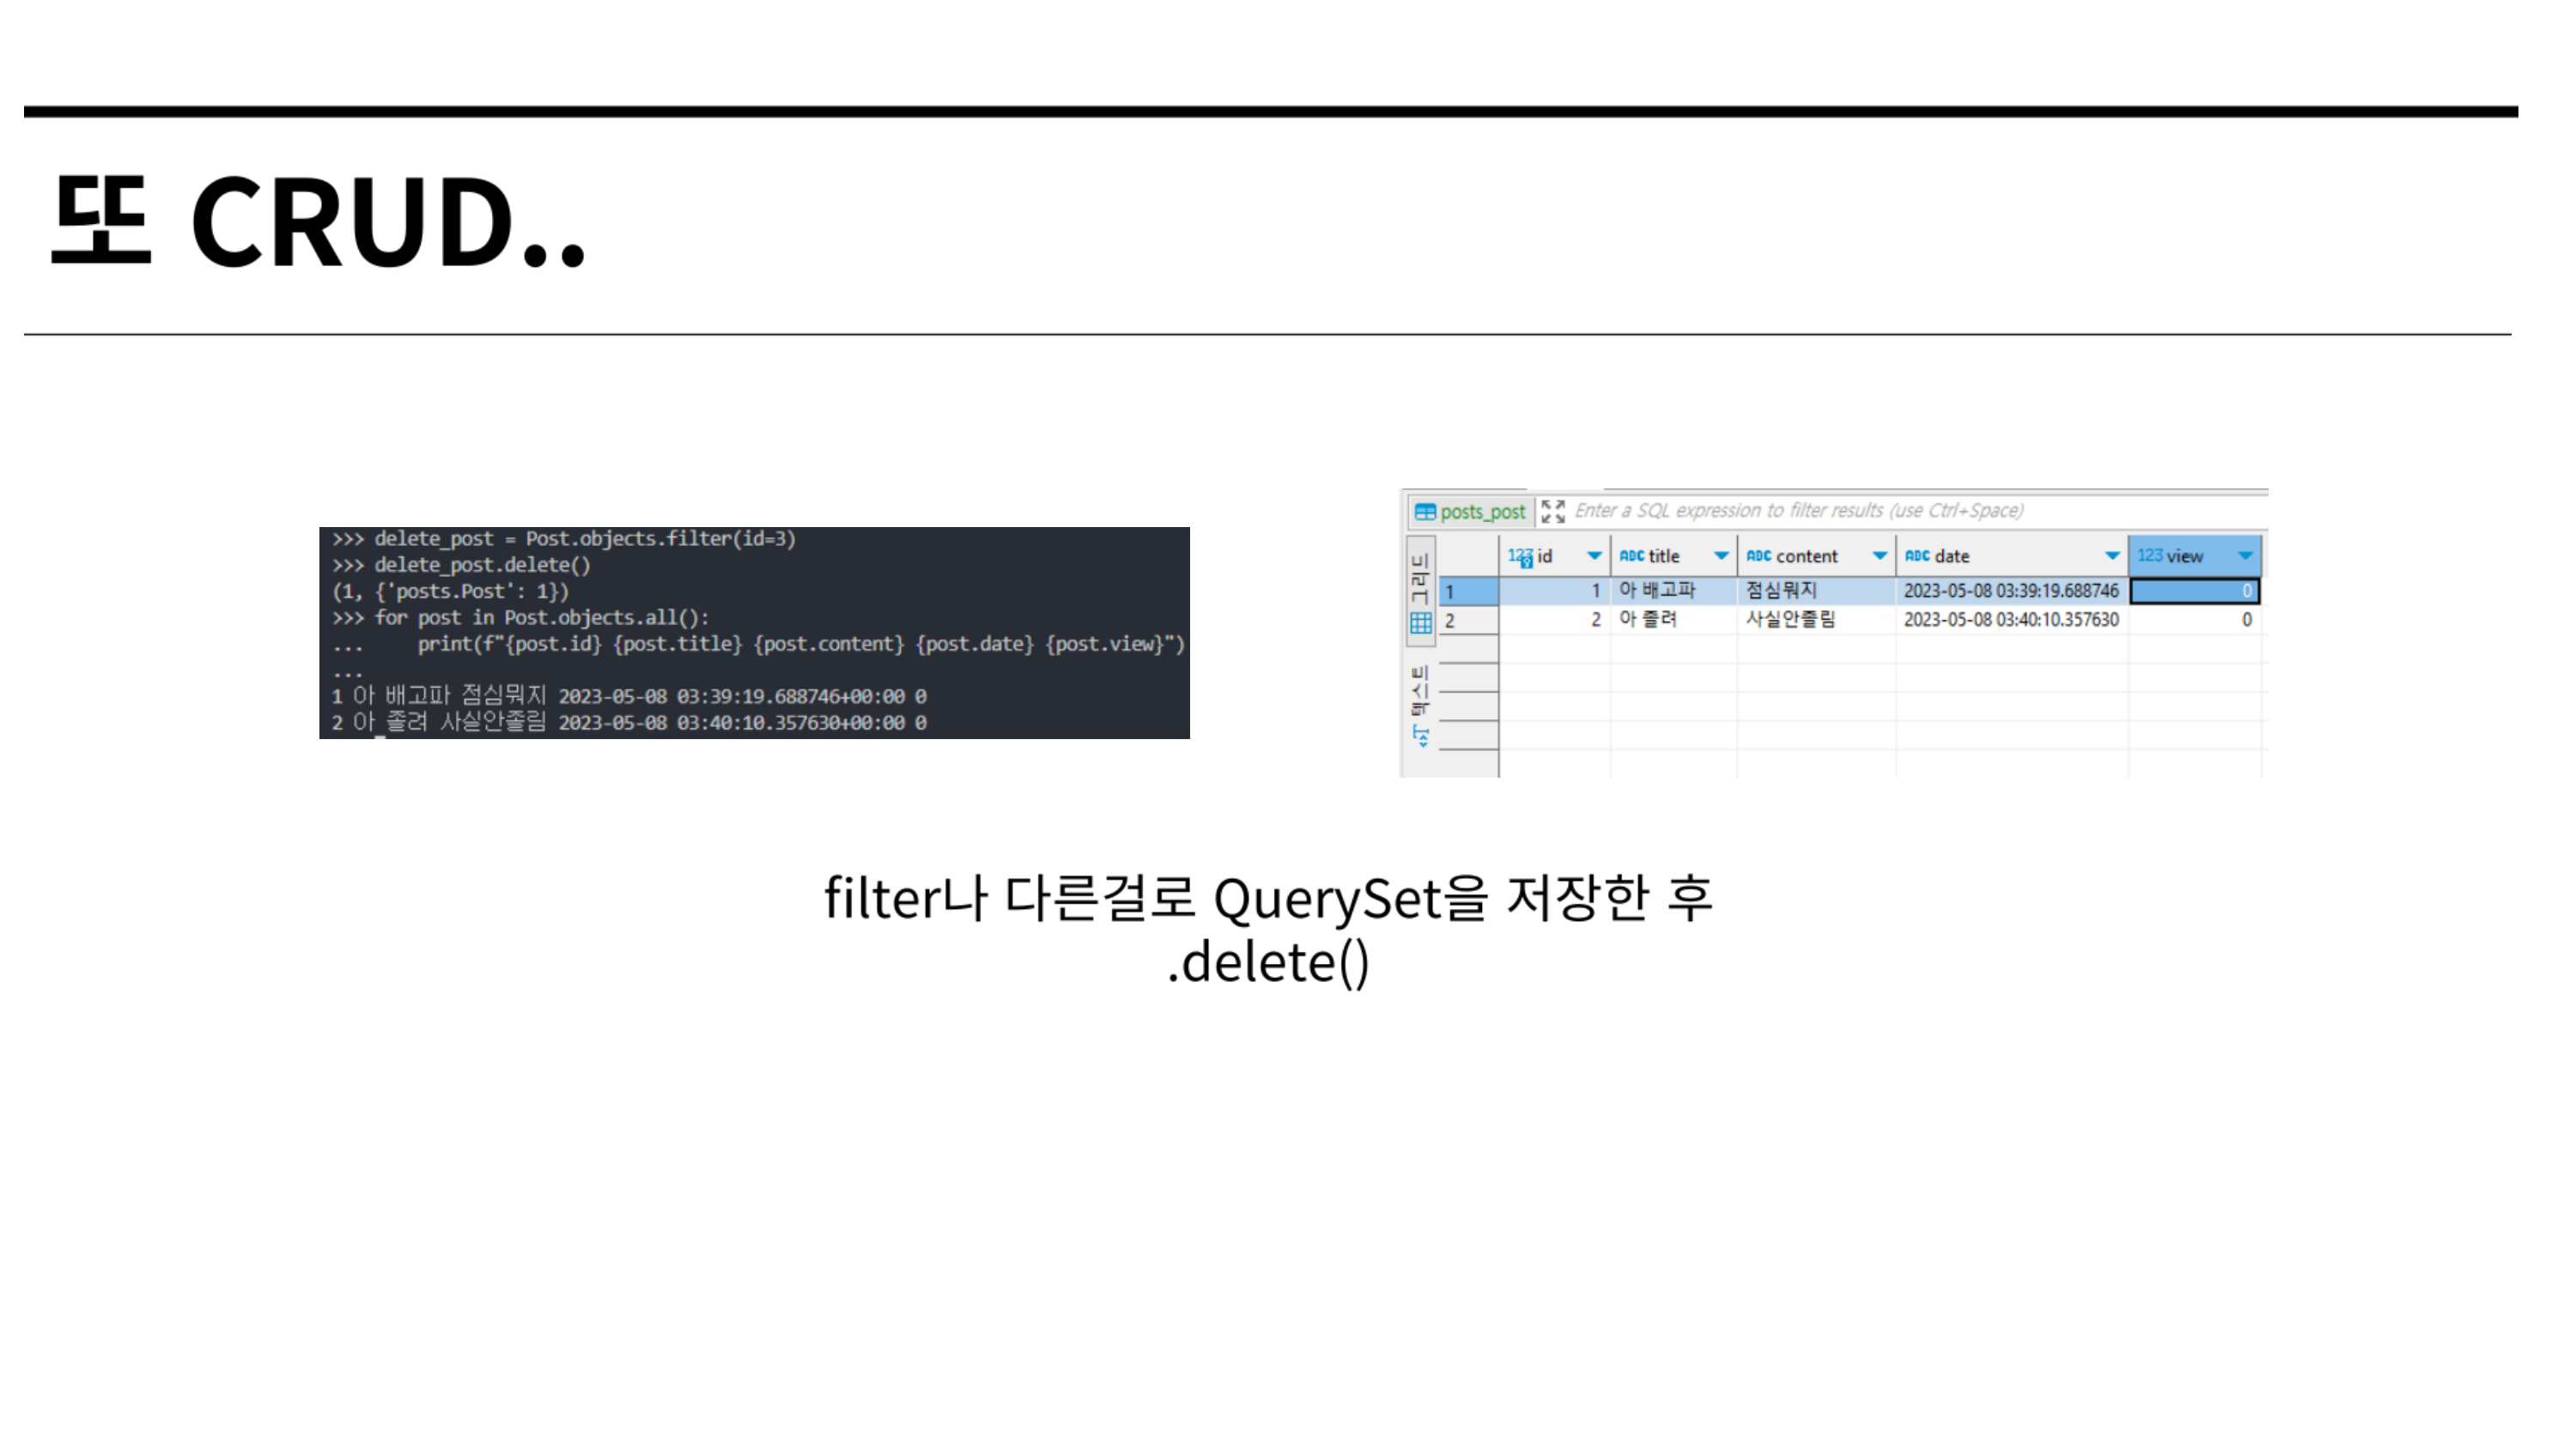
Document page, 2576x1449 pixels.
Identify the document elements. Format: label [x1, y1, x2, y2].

picture [6, 116, 648, 324]
text_box [24, 331, 2512, 338]
text_box [319, 527, 1190, 739]
text_box [23, 89, 2519, 135]
picture [815, 851, 1740, 1021]
text_box [1398, 488, 2269, 778]
